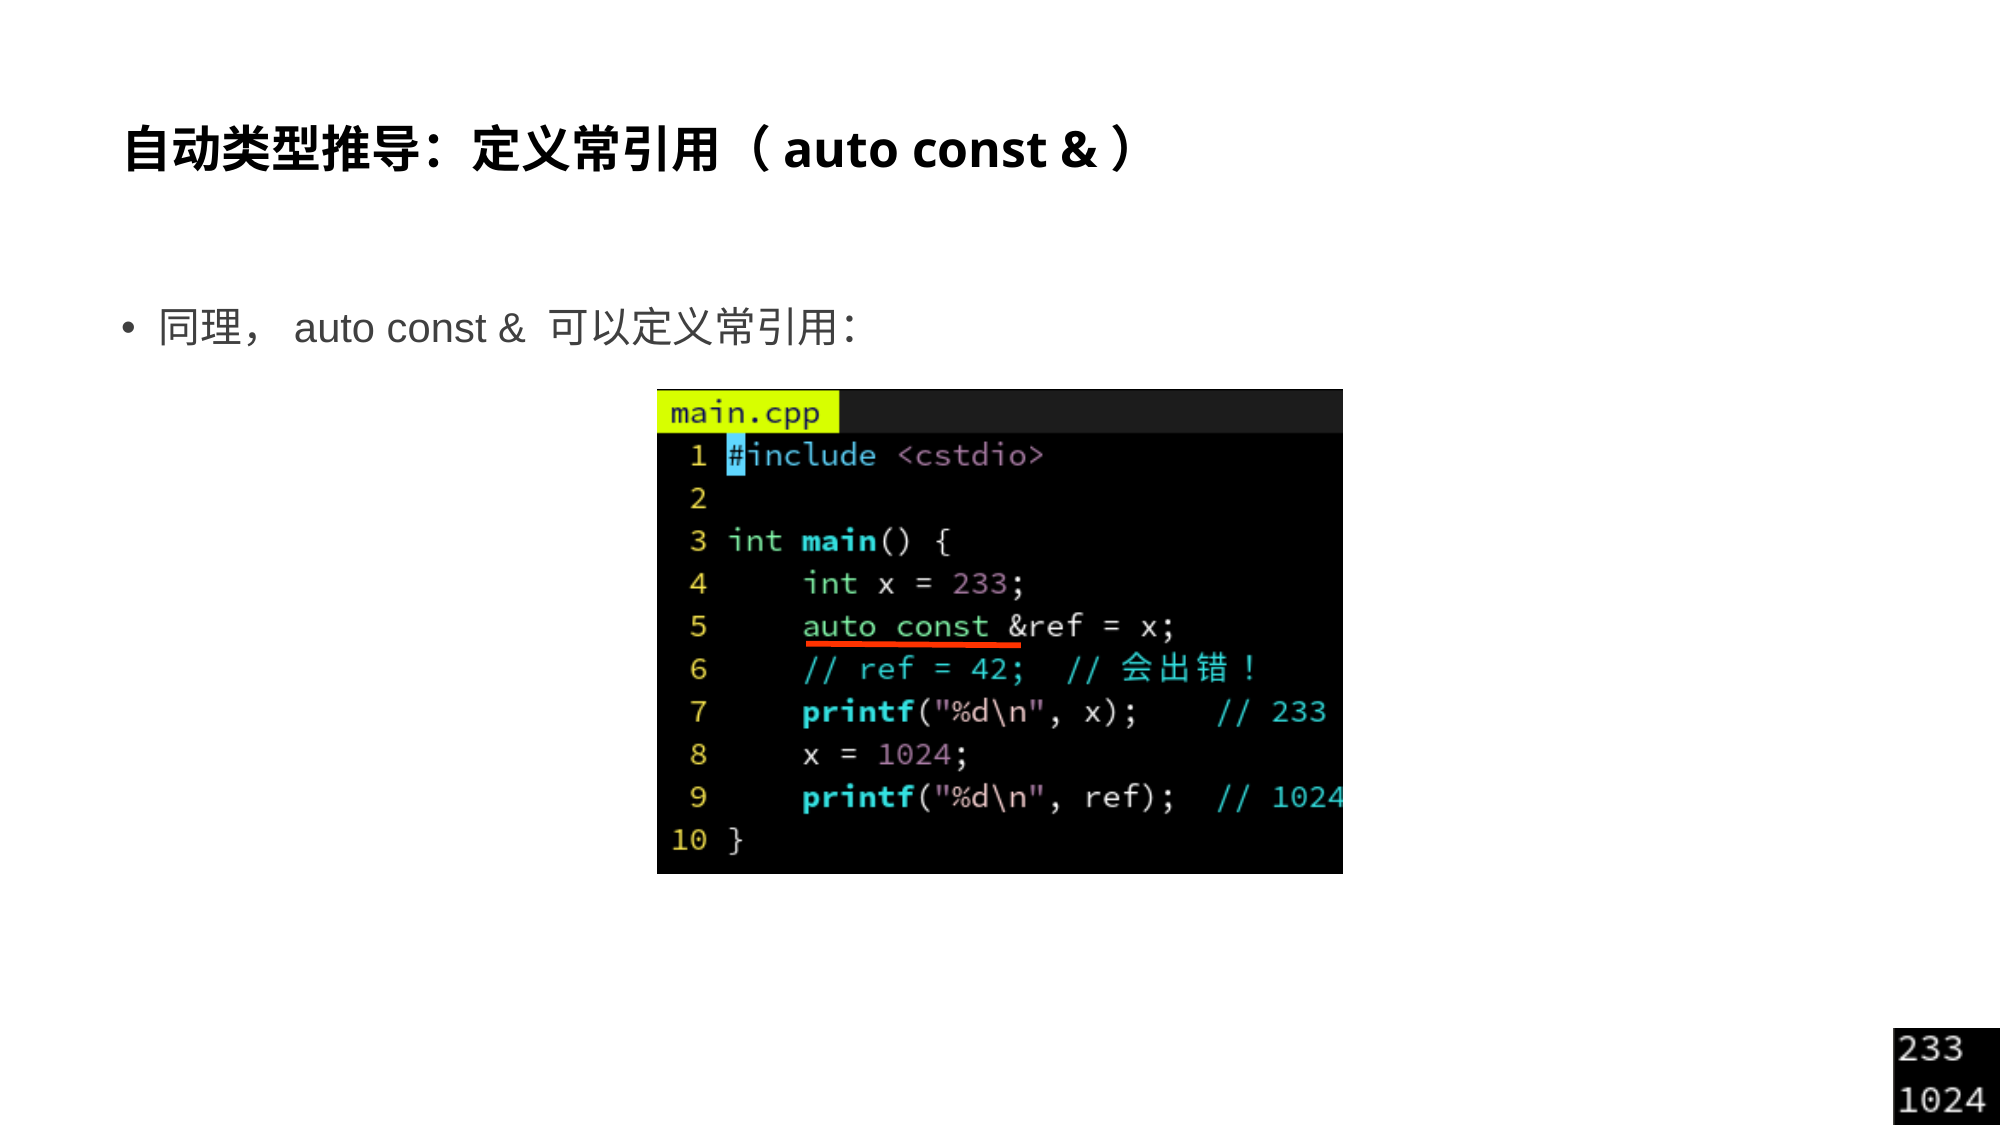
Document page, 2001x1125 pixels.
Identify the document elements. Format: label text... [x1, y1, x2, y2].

picture [657, 389, 1343, 874]
title 自动类型推导：定义常引用（auto const &） [106, 42, 1832, 260]
picture [1893, 1028, 2000, 1125]
list 同理，auto const & 可以定义常引用： [106, 299, 1832, 1014]
